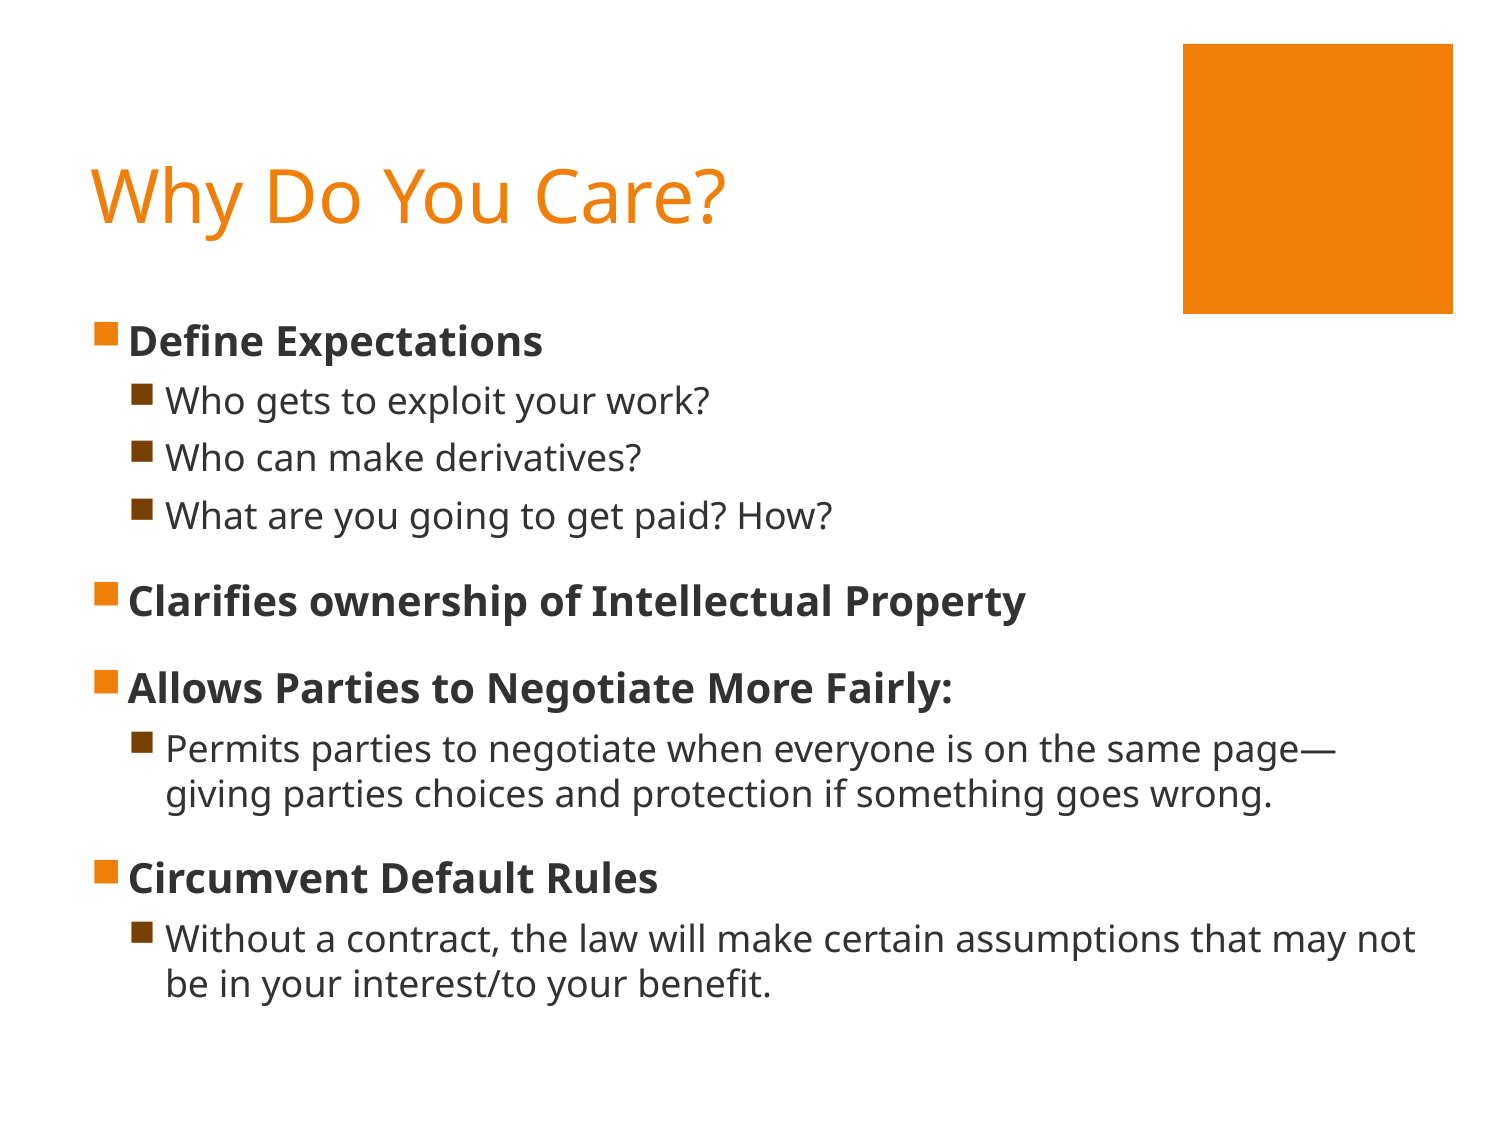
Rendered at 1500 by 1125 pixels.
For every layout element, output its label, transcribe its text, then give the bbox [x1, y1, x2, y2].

list Define Expectations Who gets to exploit your work? Who can make derivatives? What are you going to get paid? How? Clarifies ownership of Intellectual Property Allows Parties to Negotiate More Fairly: Permits parties to negotiate when everyone is on the same page—giving parties choices and protection if something goes wrong. Circumvent Default Rules Without a contract, the law will make certain assumptions that may not be in your interest/to your benefit. [75, 306, 1434, 1089]
title Why Do You Care? [75, 71, 1143, 247]
